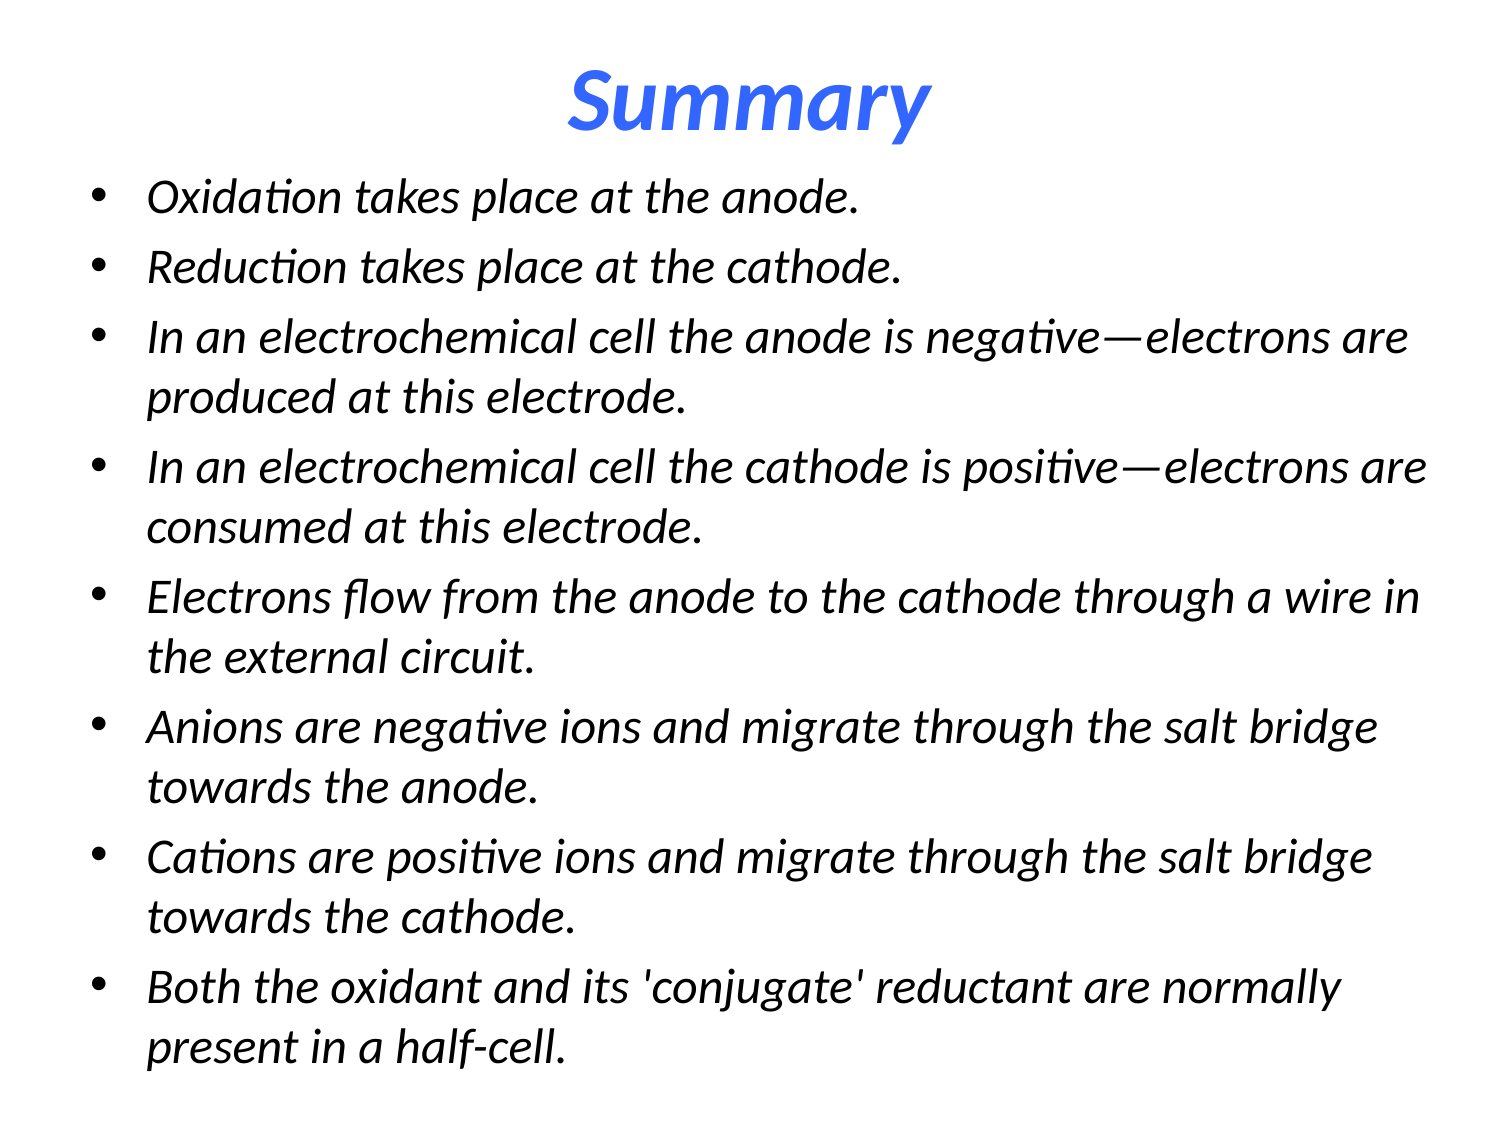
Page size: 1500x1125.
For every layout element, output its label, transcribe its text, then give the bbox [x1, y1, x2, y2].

list Oxidation takes place at the anode. Reduction takes place at the cathode. In an electrochemical cell the anode is negative—electrons are produced at this electrode. In an electrochemical cell the cathode is positive—electrons are consumed at this electrode. Electrons flow from the anode to the cathode through a wire in the external circuit. Anions are negative ions and migrate through the salt bridge towards the anode. Cations are positive ions and migrate through the salt bridge towards the cathode. Both the oxidant and its 'conjugate' reductant are normally present in a half-cell. [75, 156, 1500, 1094]
title Summary [75, 0, 1425, 156]
